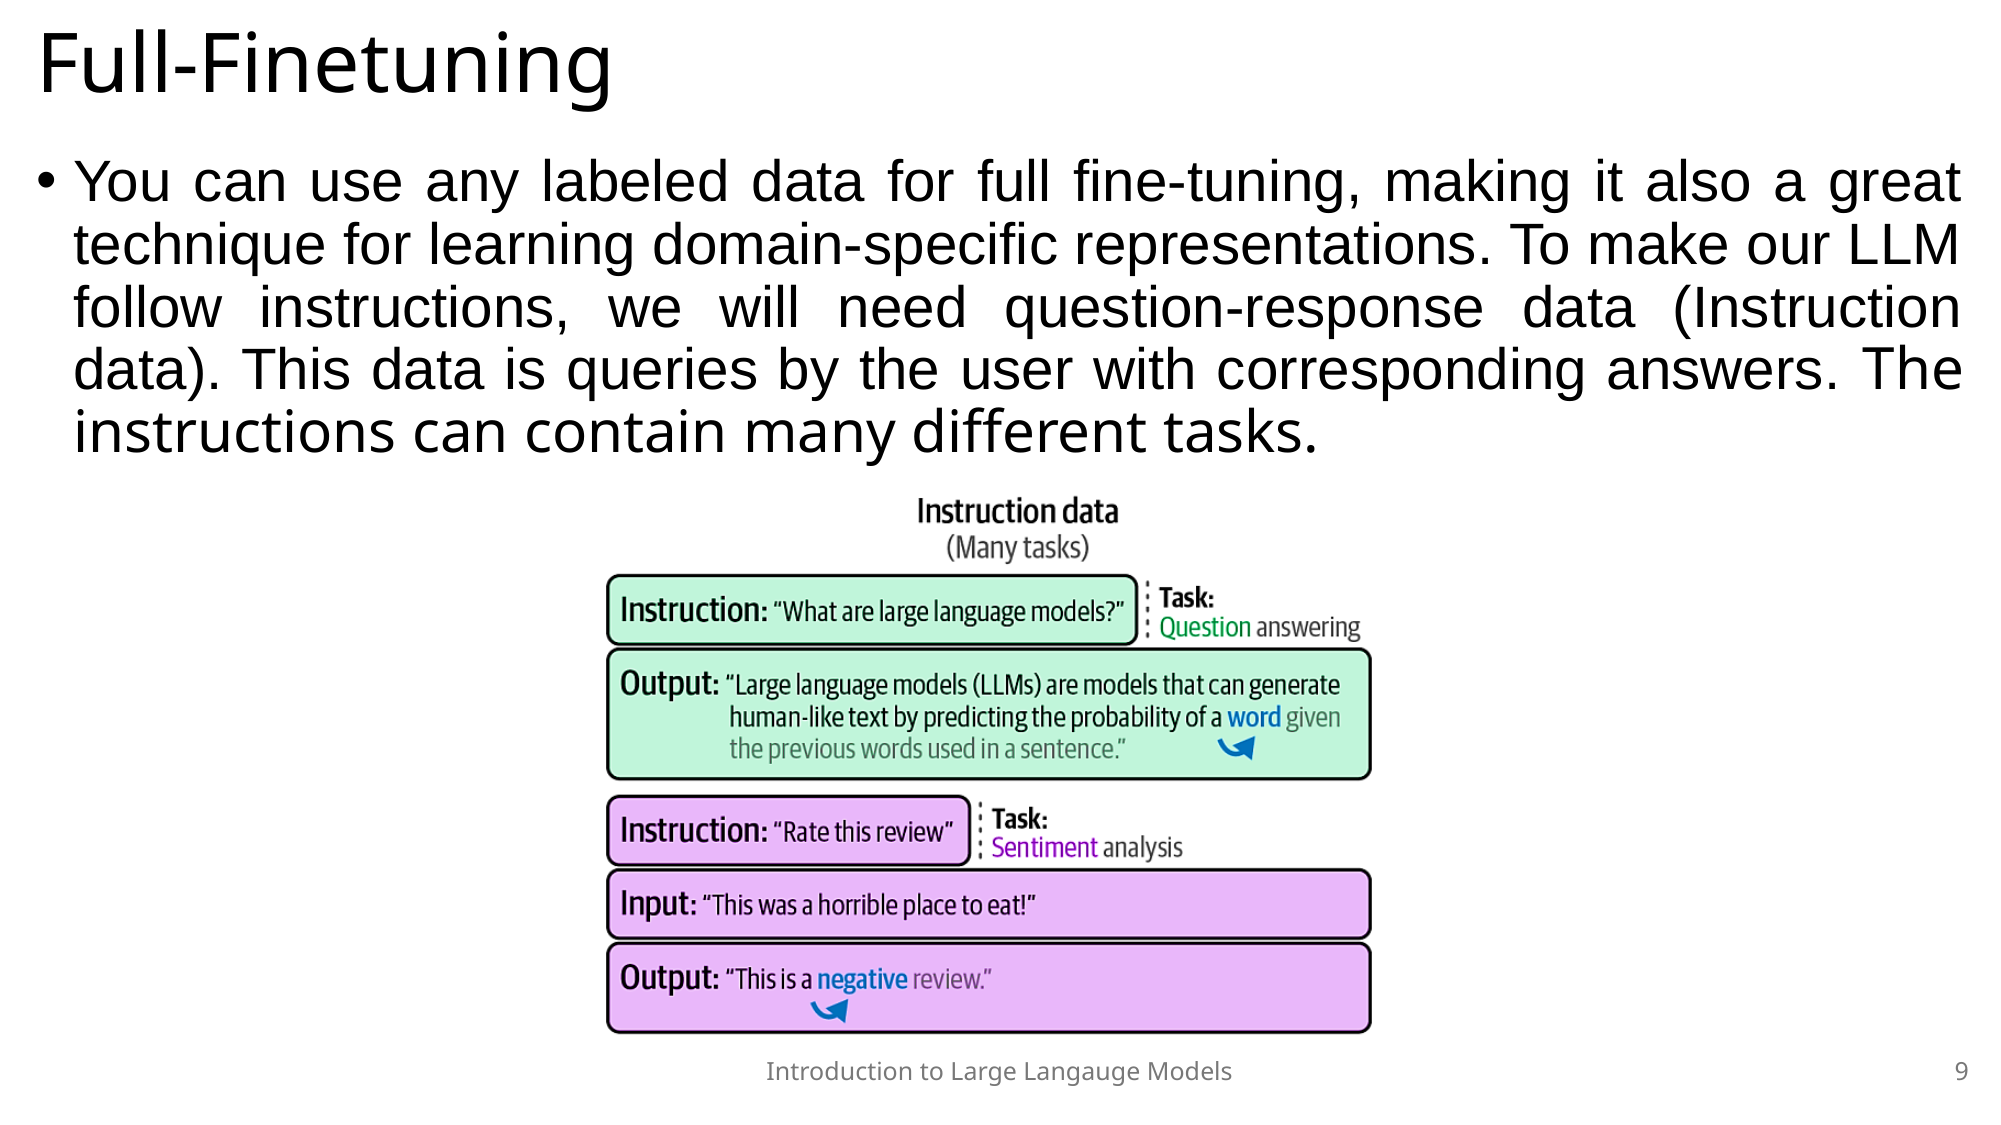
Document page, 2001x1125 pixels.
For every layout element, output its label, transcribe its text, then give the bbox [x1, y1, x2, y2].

title Full-Finetuning [21, 13, 1979, 119]
slide_number 9 [1533, 1042, 1984, 1103]
footer Introduction to Large Langauge Models [662, 1044, 1338, 1103]
picture [582, 486, 1418, 1044]
list You can use any labeled data for full fine-tuning, making it also a great technique for learning domain-specific representations. To make our LLM follow instructions, we will need question-response data (Instruction data). This data is queries by the user with corresponding answers. The instructions can contain many different tasks. [21, 143, 1979, 1043]
